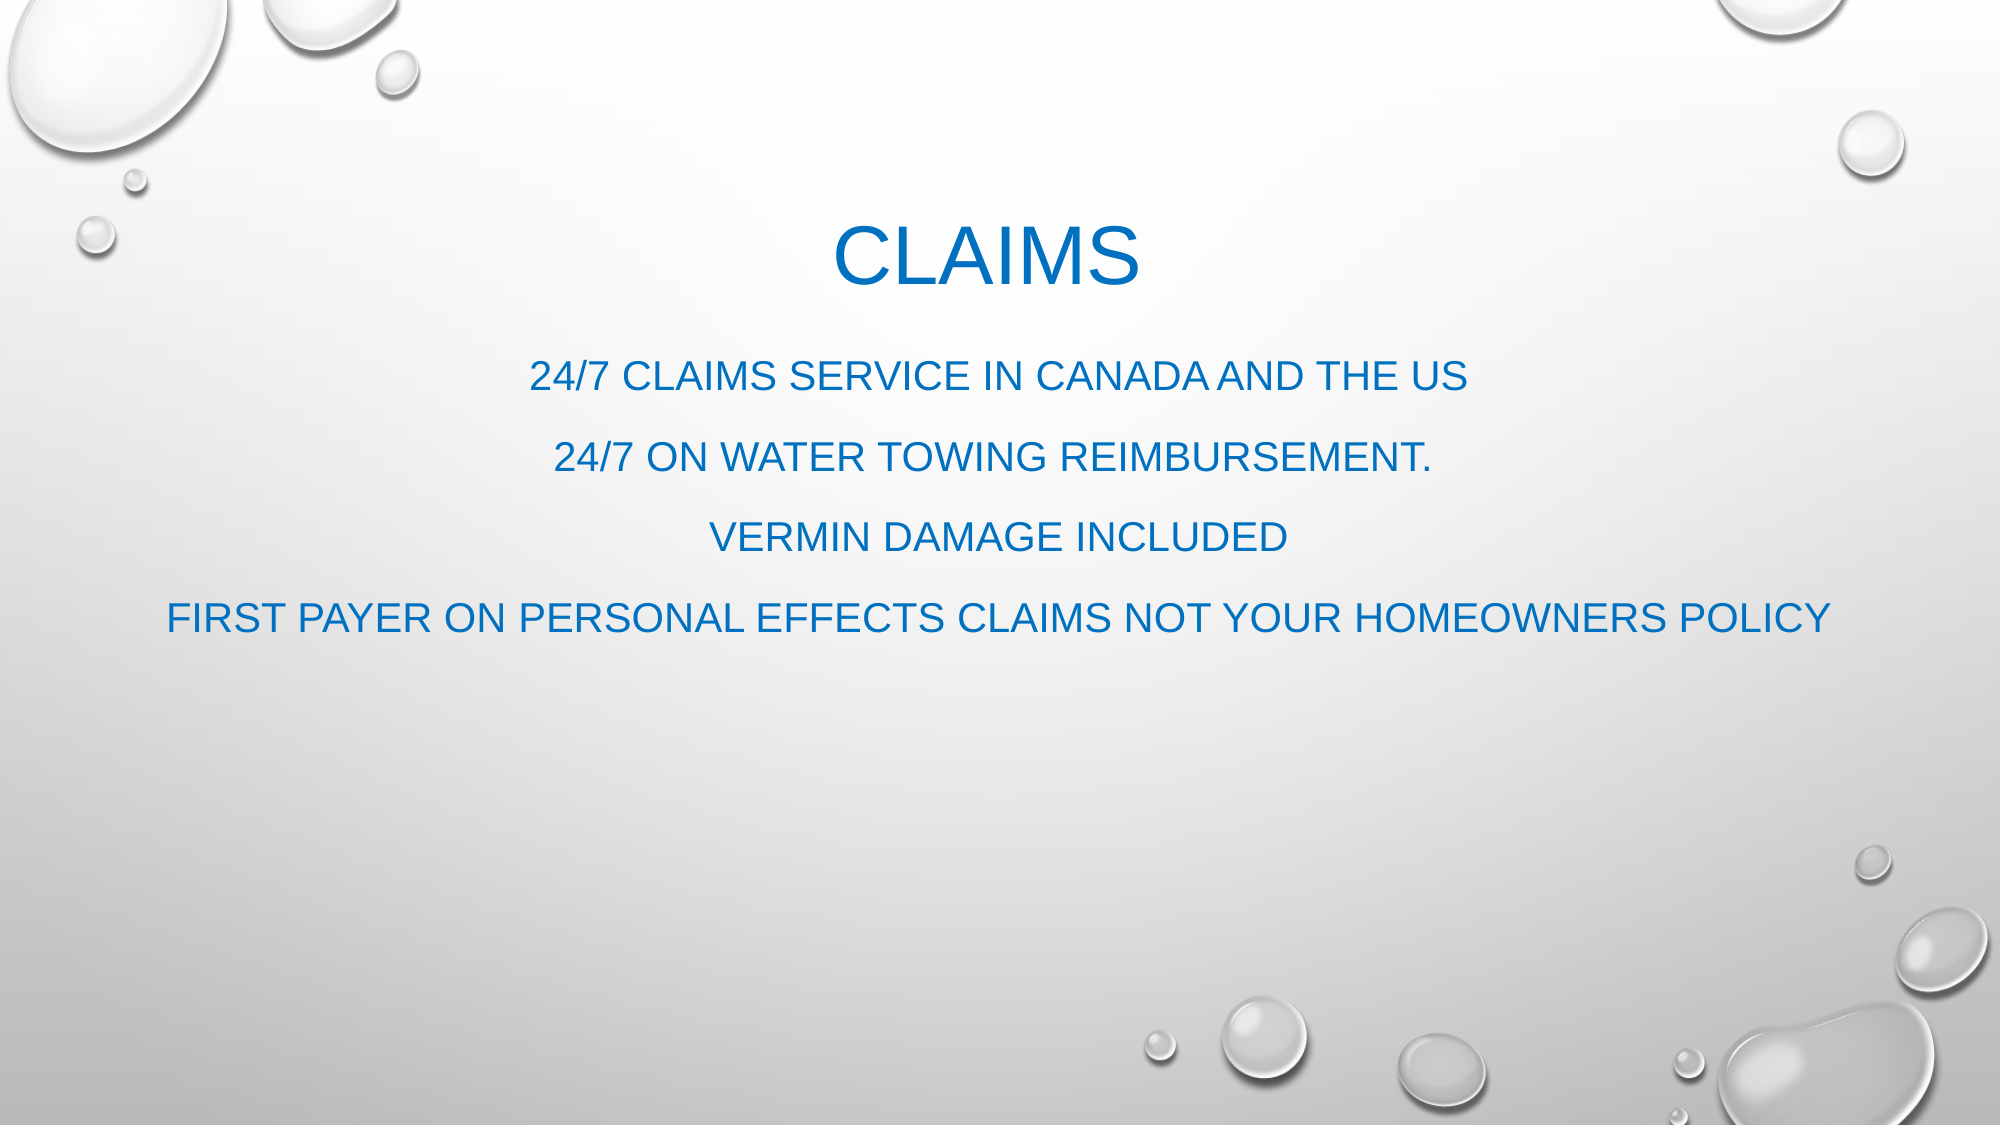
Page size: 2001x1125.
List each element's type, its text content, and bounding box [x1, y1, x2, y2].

title Claims [150, 135, 1848, 311]
picture [0, 0, 2000, 1125]
list 24/7 CLAIMS SERVICE IN CANADA AND THE US 24/7 ON WATER TOWING REIMBURSEMENT. VERMIN DAMAGE INCLUDED FIRST PAYER ON PERSONAL EFFECTS CLAIMS NOT YOUR HOMEOWNERS POLICY [150, 331, 1848, 825]
